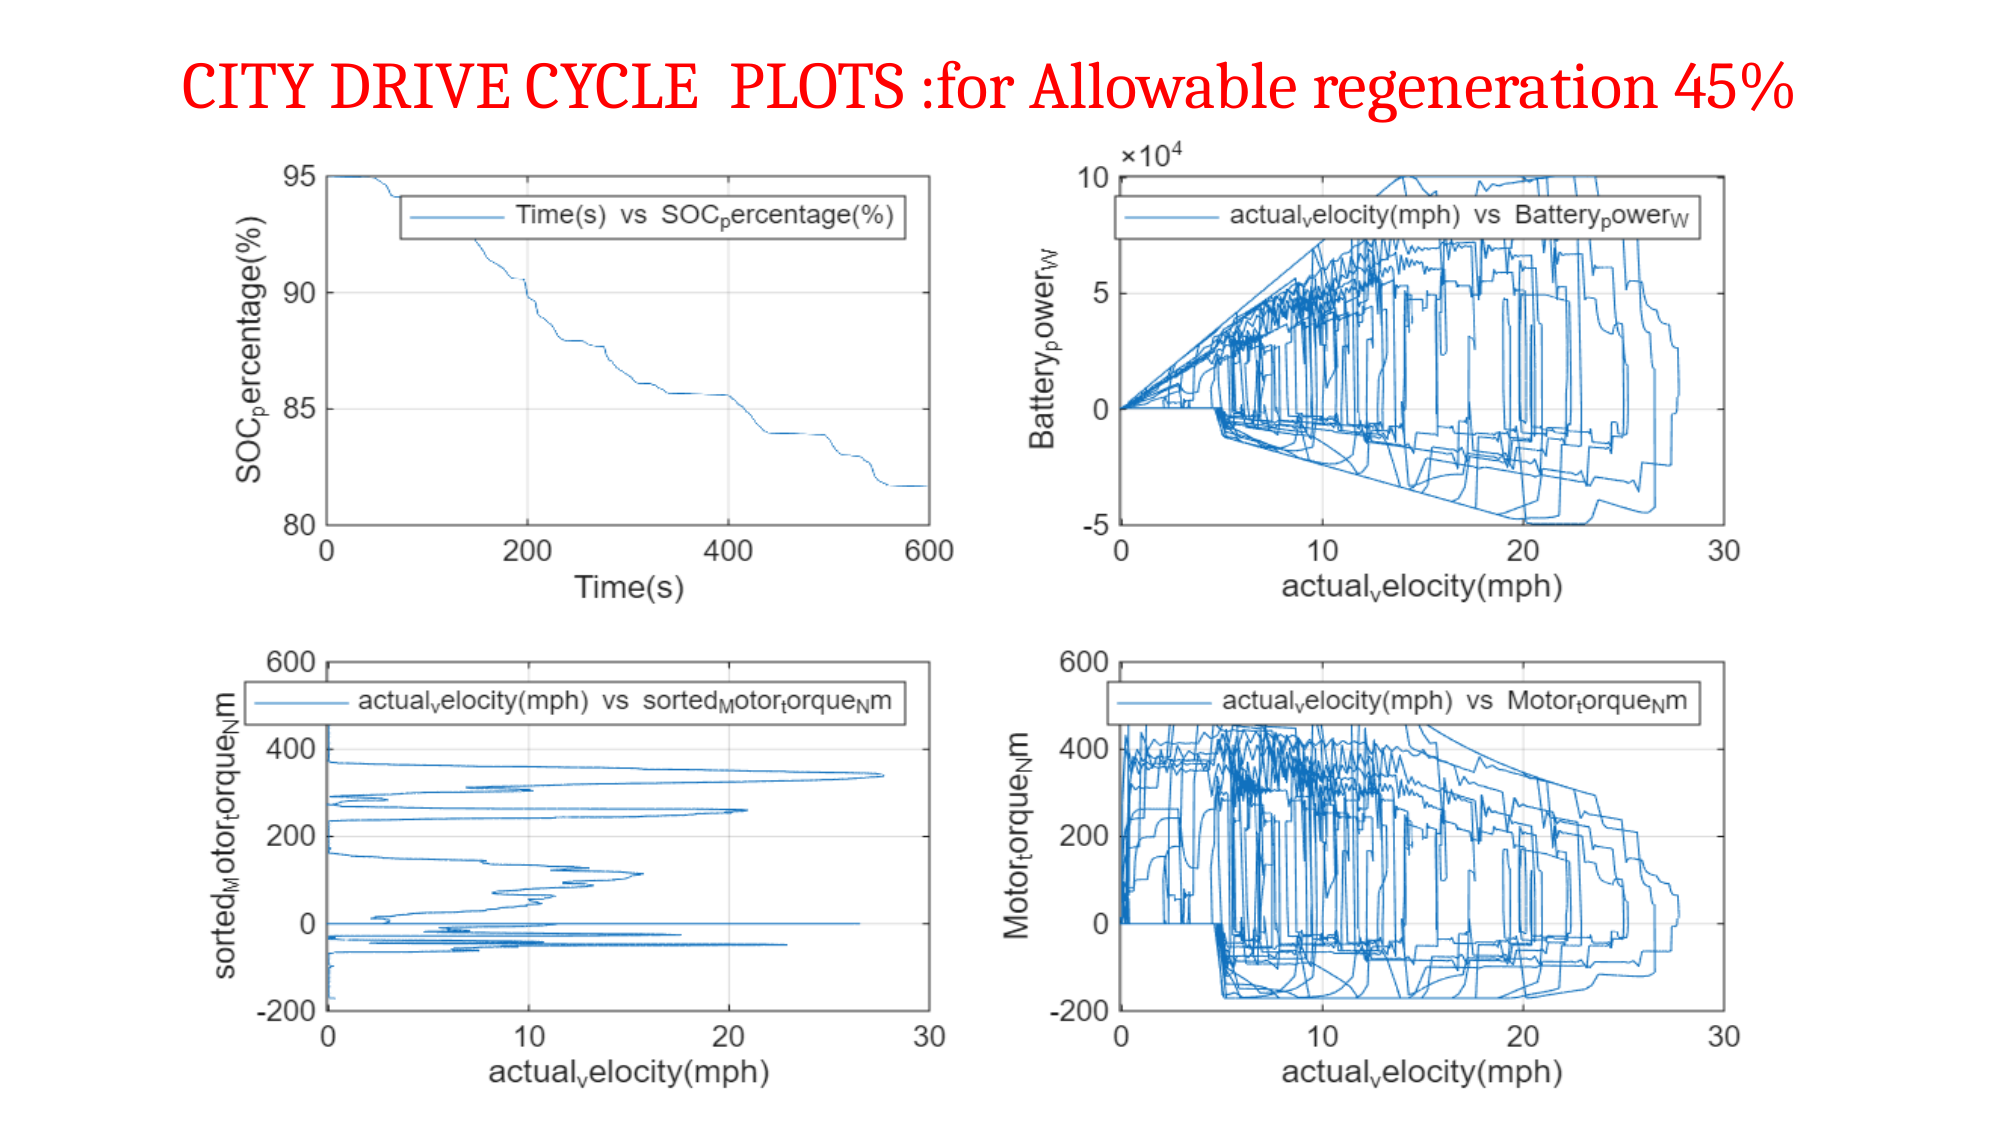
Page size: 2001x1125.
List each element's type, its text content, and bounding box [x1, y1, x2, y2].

picture [206, 138, 1744, 1091]
text_box CITY DRIVE CYCLE PLOTS :for Allowable regeneration 45% [39, 34, 1943, 130]
